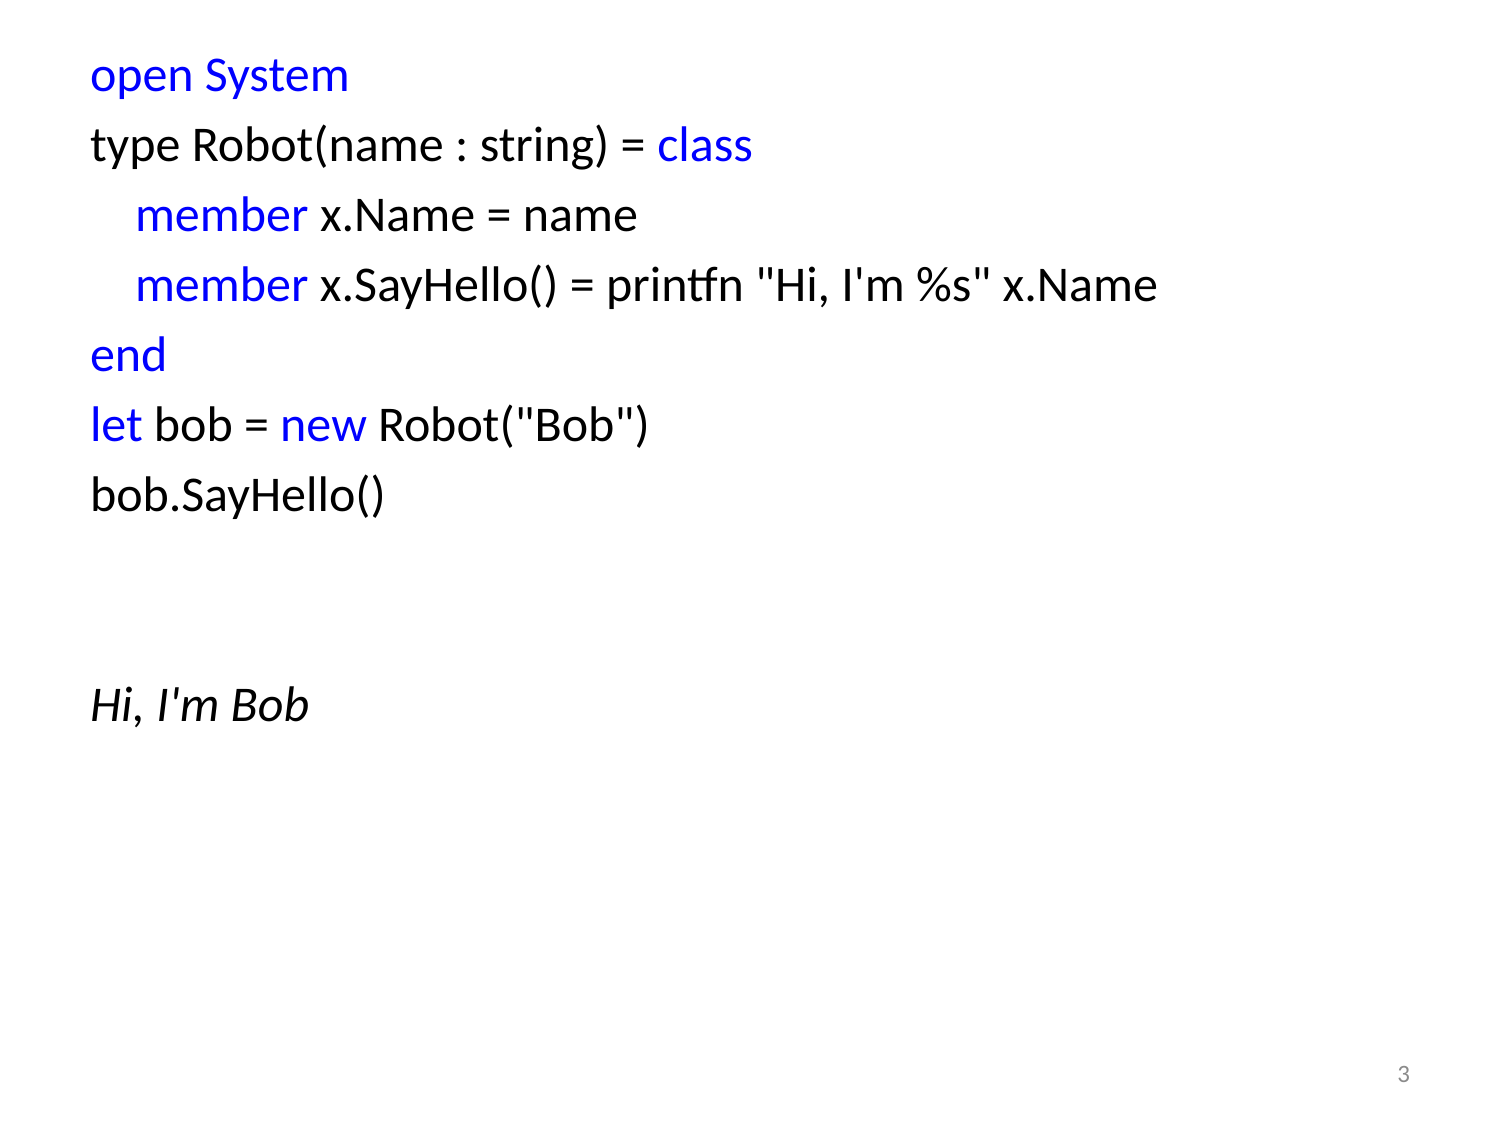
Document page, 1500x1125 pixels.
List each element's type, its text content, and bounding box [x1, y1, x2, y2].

slide_number 3 [1074, 1078, 1425, 1103]
list open System type Robot(name : string) = class member x.Name = name member x.SayHello() = printfn "Hi, I'm %s" x.Name end let bob = new Robot("Bob") bob.SayHello() Hi, I'm Bob [75, 34, 1425, 1078]
